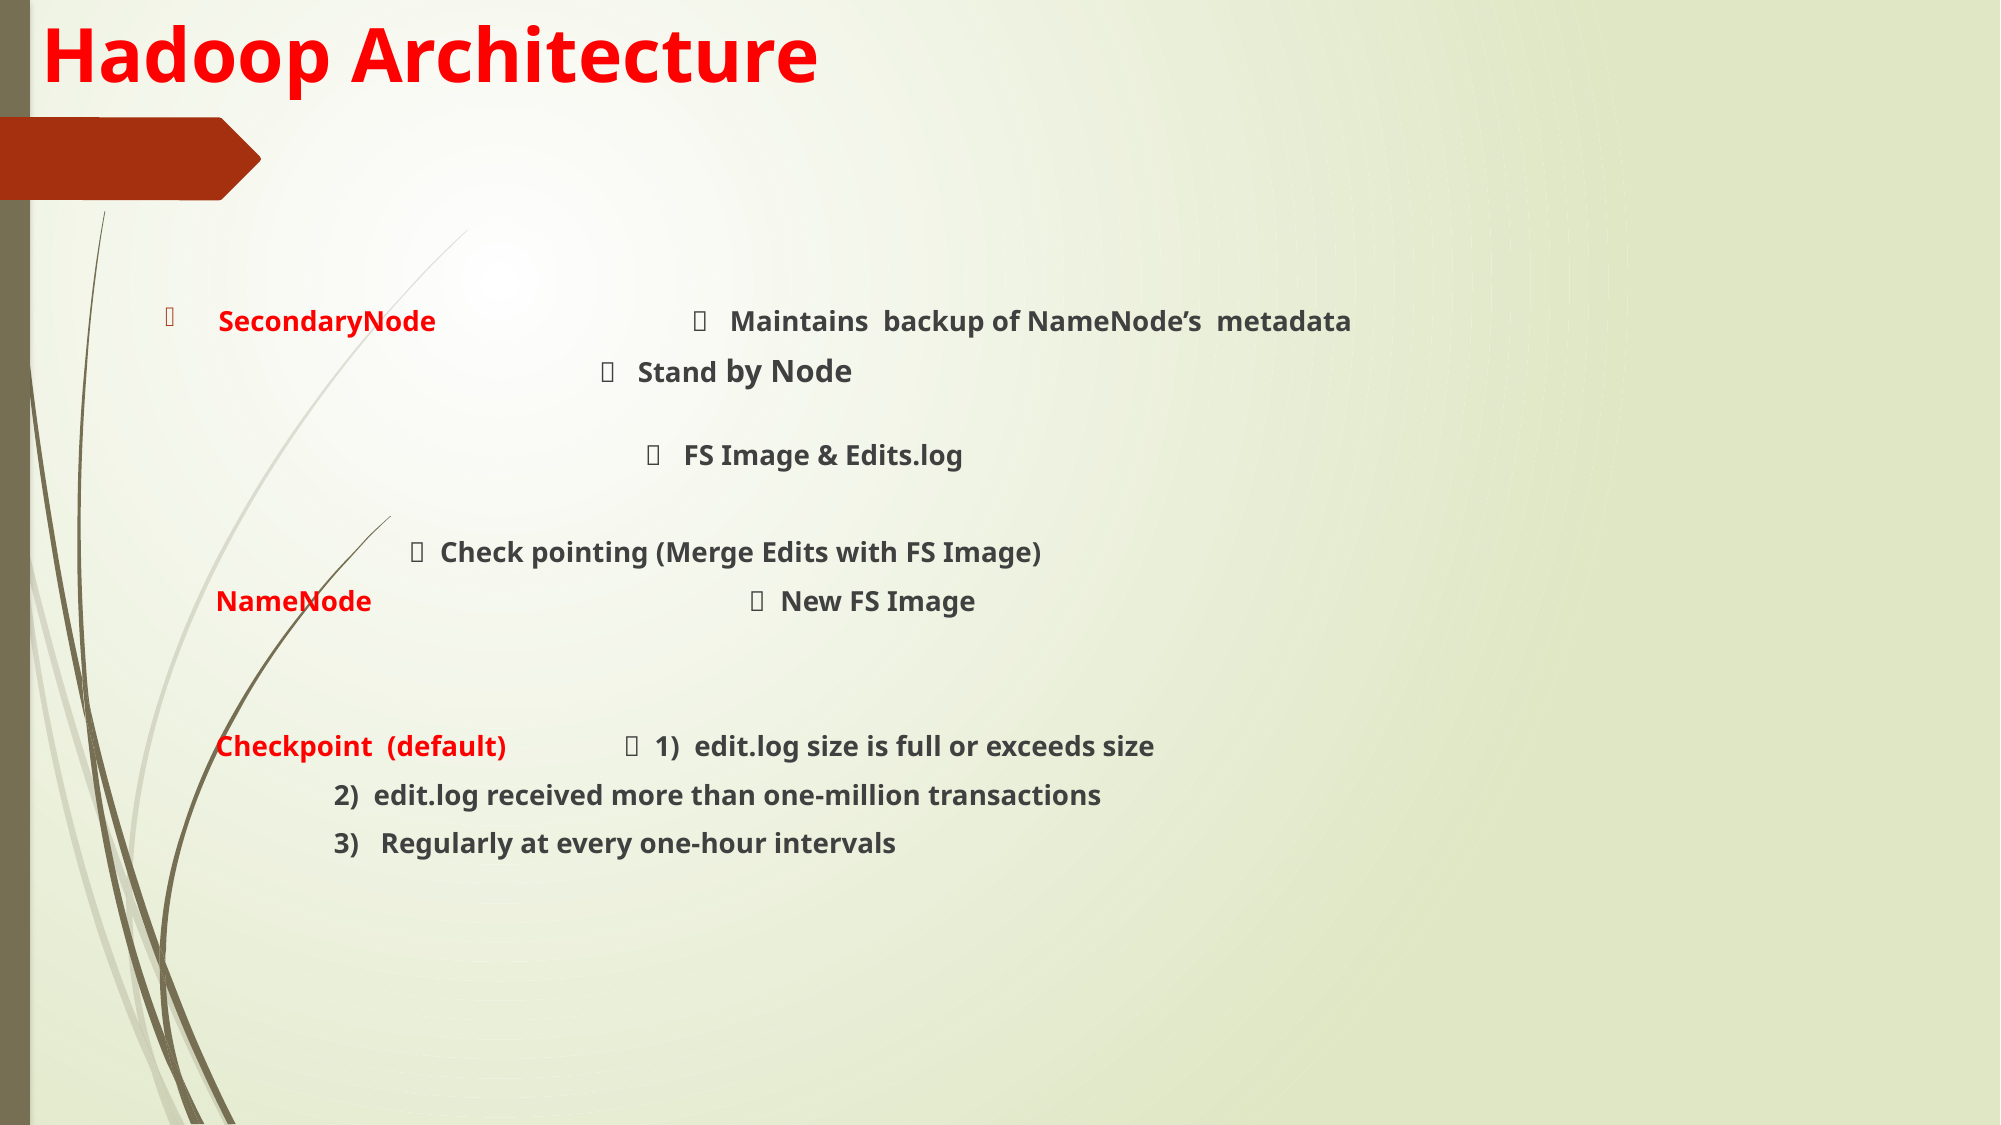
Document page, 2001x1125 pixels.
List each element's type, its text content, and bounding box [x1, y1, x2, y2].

title Hadoop Architecture [26, 0, 1887, 111]
list SecondaryNode  Maintains backup of NameNode’s metadata  Stand by Node  FS Image & Edits.log  Check pointing (Merge Edits with FS Image) NameNode  New FS Image Checkpoint (default)  1) edit.log size is full or exceeds size 2) edit.log received more than one-million transactions 3) Regularly at every one-hour intervals [150, 149, 1927, 1072]
